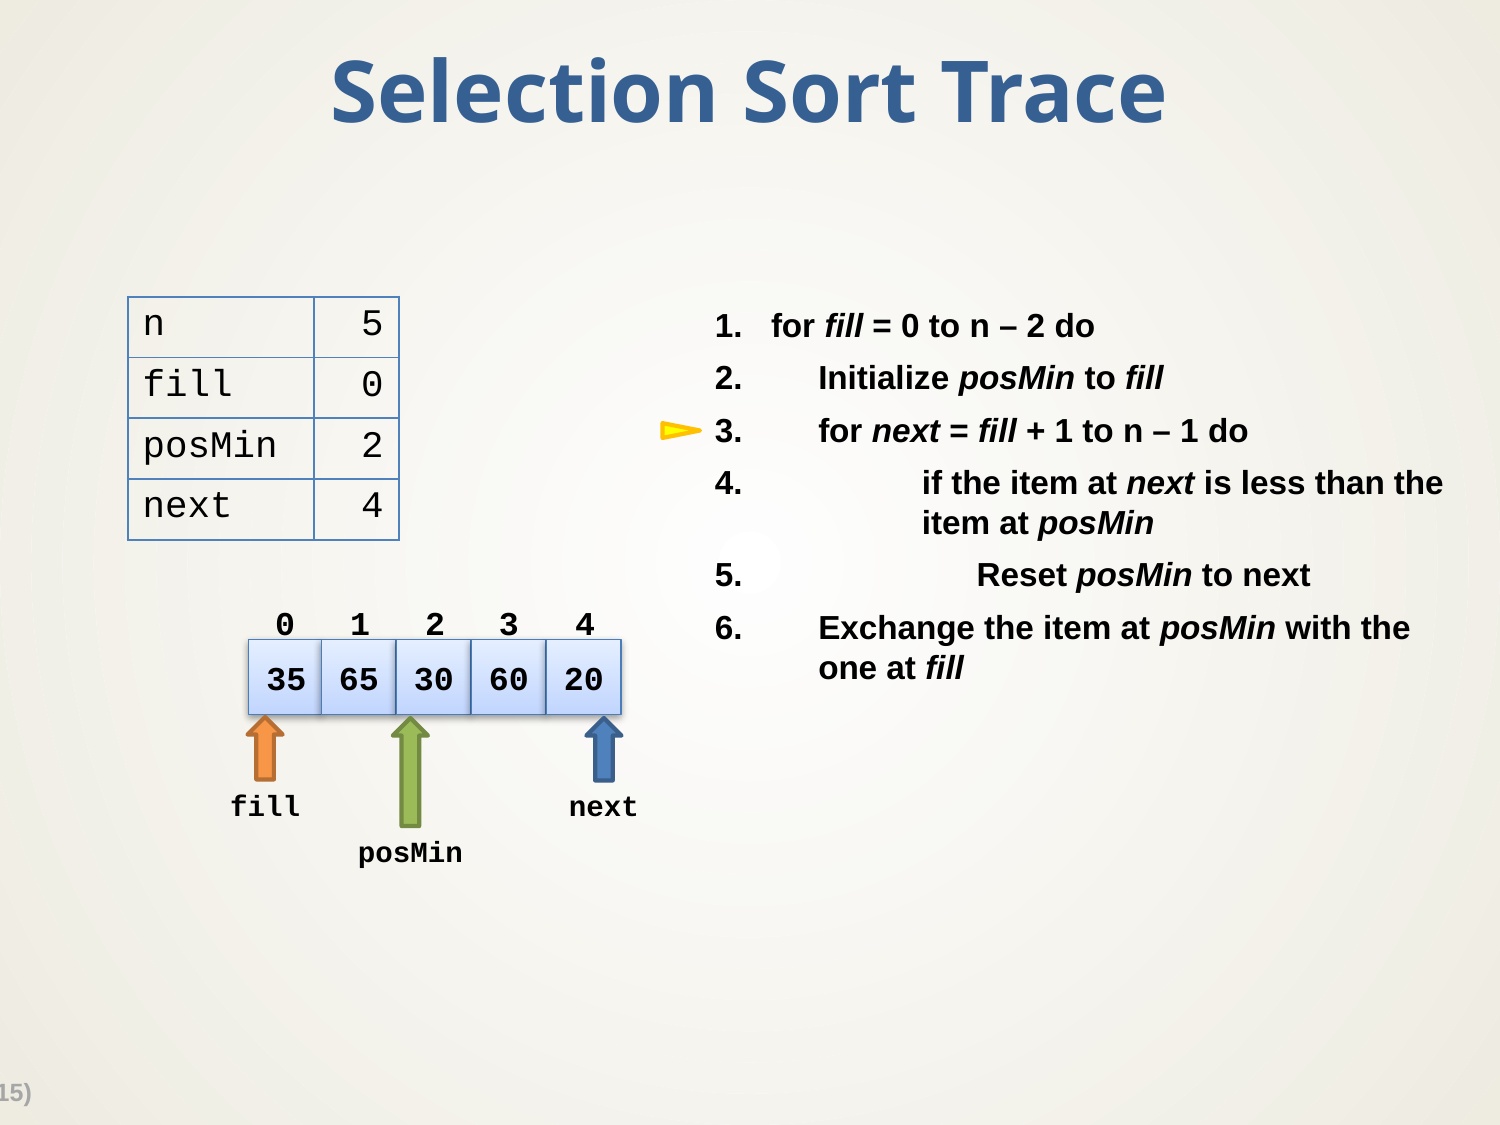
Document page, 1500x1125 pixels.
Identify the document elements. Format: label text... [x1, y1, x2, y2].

table_cell 2 [315, 419, 398, 478]
table_cell fill [129, 358, 313, 417]
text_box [523, 717, 685, 832]
table_cell 4 [315, 480, 398, 539]
table_cell 0 [315, 358, 398, 417]
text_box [248, 594, 622, 651]
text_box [248, 657, 622, 715]
text_box [660, 421, 703, 441]
table_header 5 [315, 298, 398, 357]
table_cell next [129, 480, 313, 539]
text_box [184, 716, 330, 831]
table_cell posMin [129, 419, 313, 478]
table_header n [129, 298, 313, 357]
text_box for fill = 0 to n – 2 do Initialize posMin to fill for next = fill + 1 to n – 1 do if the item at next is less than the item at posMin Reset posMin to next Exchange the item at posMin with the one at fill [699, 296, 1475, 694]
title Selection Sort Trace [0, 24, 1500, 166]
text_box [329, 717, 491, 877]
